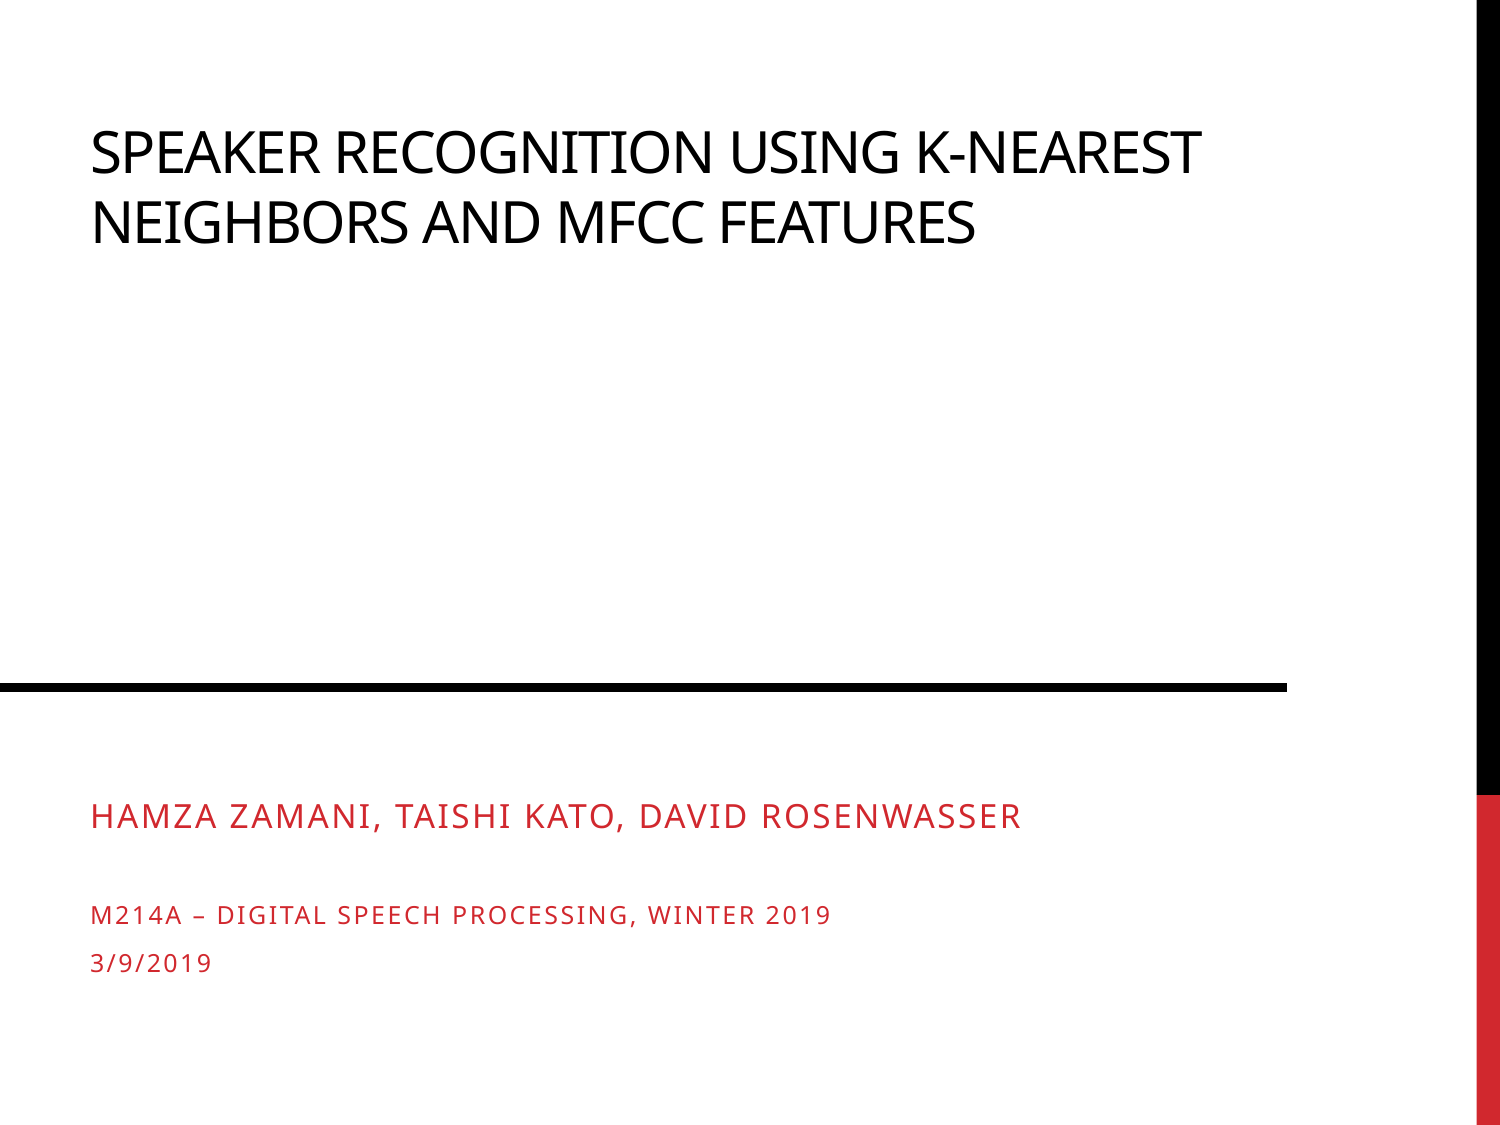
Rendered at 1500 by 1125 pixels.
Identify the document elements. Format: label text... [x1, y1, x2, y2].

title Speaker Recognition Using K-Nearest Neighbors and MFCC Features [75, 37, 1350, 650]
subtitle Hamza Zamani, Taishi Kato, David Rosenwasser M214A – Digital Speech Processing, Winter 2019 3/9/2019 [75, 787, 1200, 1025]
